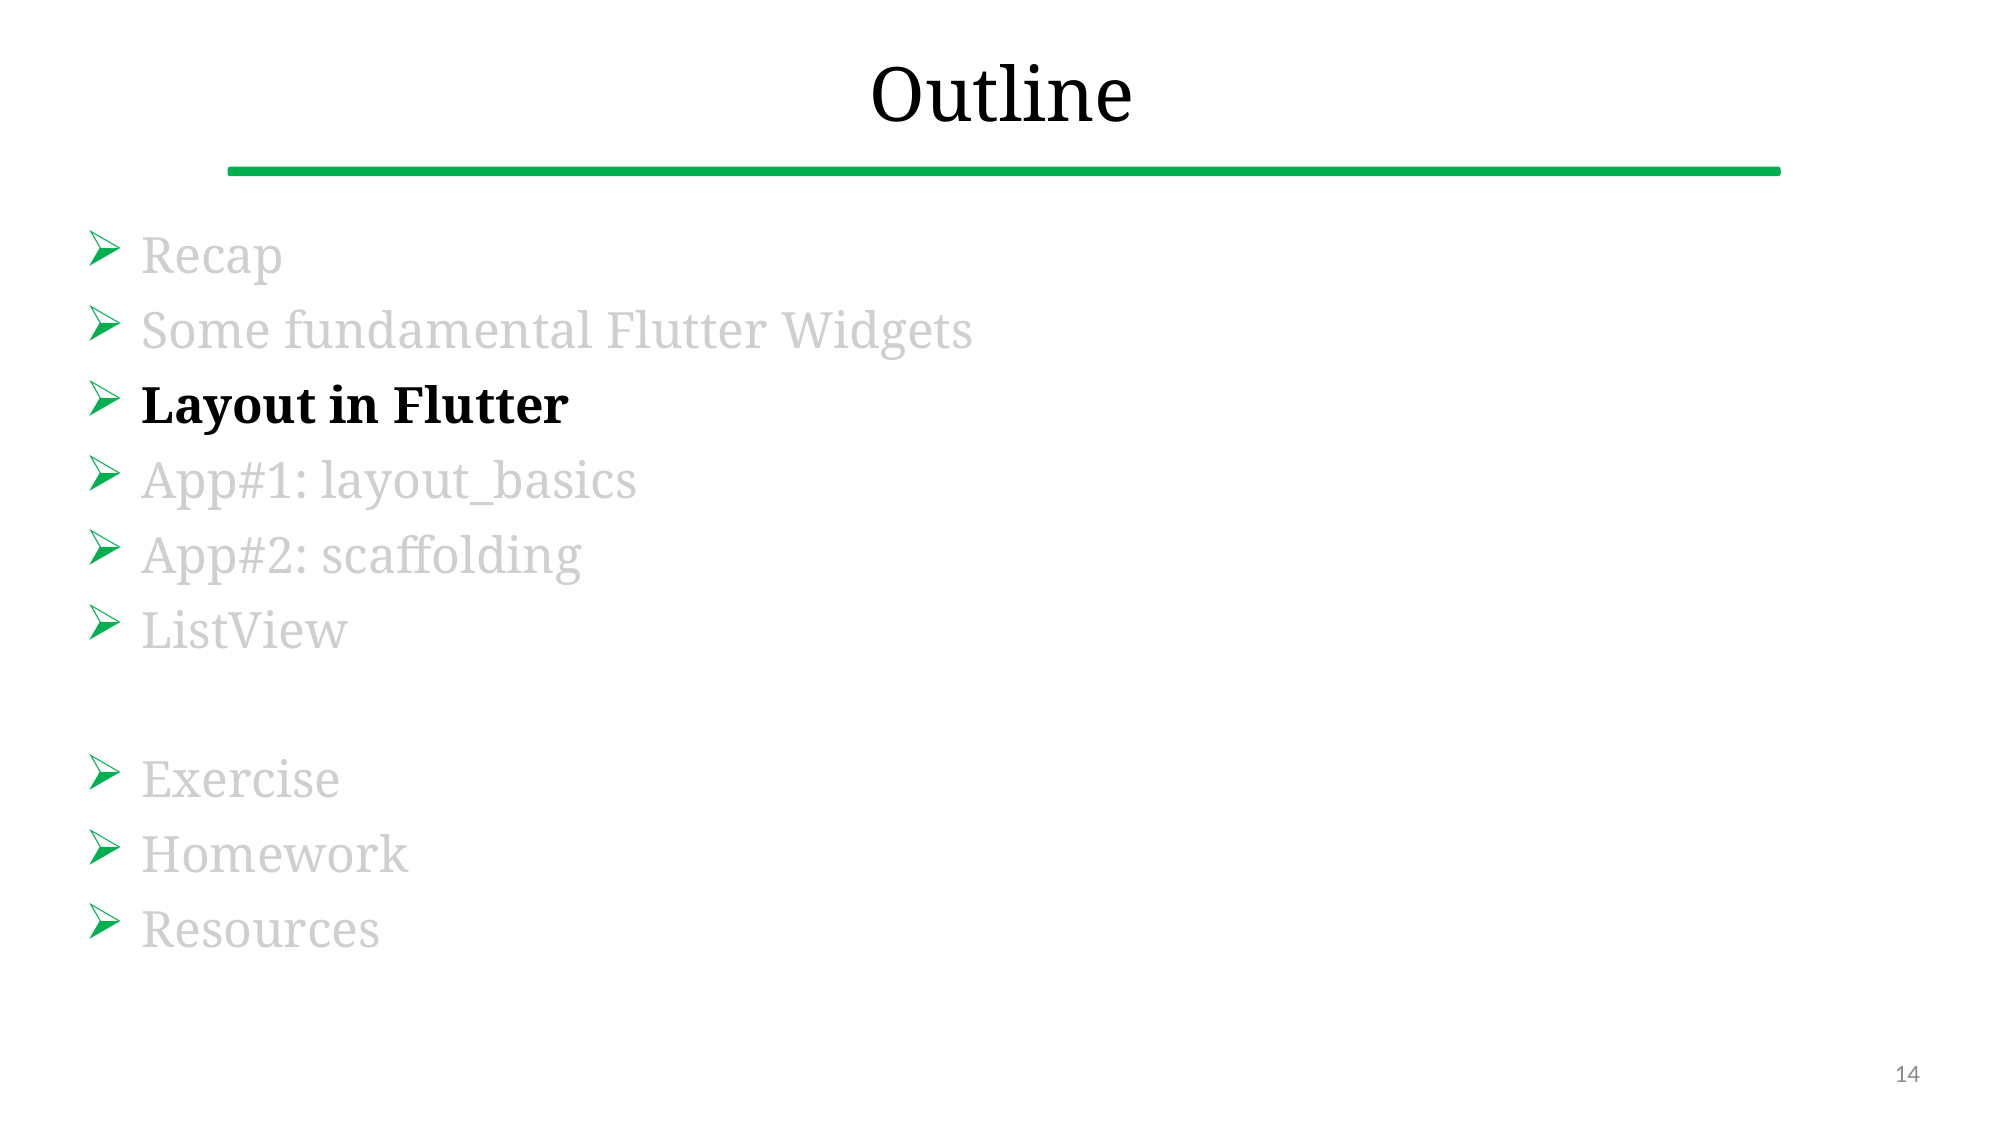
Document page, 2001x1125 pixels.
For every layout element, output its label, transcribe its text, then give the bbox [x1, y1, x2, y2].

list Recap Some fundamental Flutter Widgets Layout in Flutter App#1: layout_basics App#2: scaffolding ListView Exercise Homework Resources [70, 223, 1910, 1099]
title Outline [70, 26, 1936, 168]
slide_number 14 [1412, 1042, 1936, 1103]
